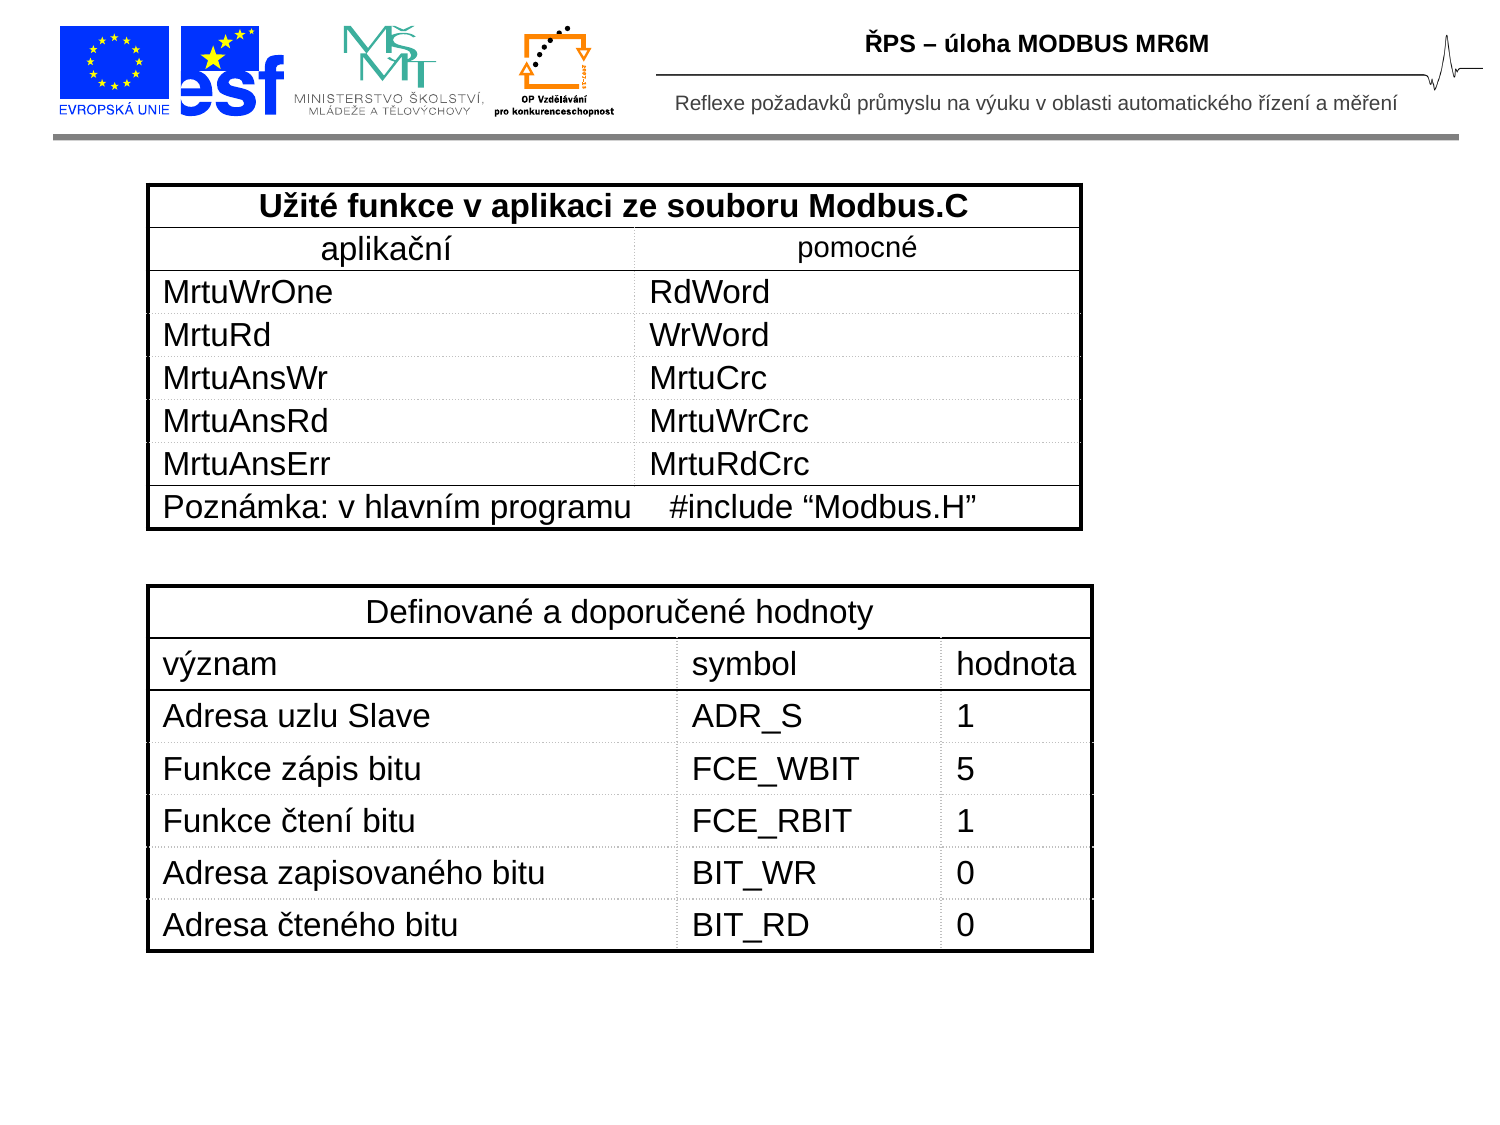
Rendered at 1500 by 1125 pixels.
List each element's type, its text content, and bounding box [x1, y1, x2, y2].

table_cell ADR_S [677, 691, 941, 742]
table_cell BIT_RD [677, 899, 941, 949]
table_cell význam [150, 639, 677, 689]
picture [656, 34, 1483, 91]
table_cell MrtuWrCrc [635, 400, 1079, 443]
table_cell Adresa zapisovaného bitu [150, 847, 677, 899]
table_header Užité funkce v aplikaci ze souboru Modbus.C [150, 187, 1079, 227]
table_cell 1 [941, 691, 1090, 742]
text_box ŘPS – úloha MODBUS MR6M [644, 20, 1430, 68]
table_cell 5 [941, 742, 1090, 795]
table_cell Funkce zápis bitu [150, 742, 677, 795]
table_cell FCE_WBIT [677, 742, 941, 795]
table_cell WrWord [635, 314, 1079, 357]
table_cell FCE_RBIT [677, 795, 941, 847]
table_cell MrtuWrOne [150, 271, 635, 314]
table_cell Adresa uzlu Slave [150, 691, 677, 742]
table_cell MrtuAnsWr [150, 357, 635, 400]
table_cell MrtuAnsErr [150, 443, 635, 485]
table_cell 0 [941, 847, 1090, 899]
table_cell MrtuRdCrc [635, 443, 1079, 485]
table_cell aplikační [150, 228, 635, 270]
table_cell Funkce čtení bitu [150, 795, 677, 847]
table_cell Poznámka: v hlavním programu #include “Modbus.H” [150, 486, 1079, 527]
table_cell 0 [941, 899, 1090, 949]
table_header Definované a doporučené hodnoty [150, 588, 1090, 637]
table_cell hodnota [941, 639, 1090, 689]
table_cell BIT_WR [677, 847, 941, 899]
table_cell MrtuRd [150, 314, 635, 357]
table_cell pomocné [635, 228, 1079, 270]
table_cell RdWord [635, 271, 1079, 314]
table_cell MrtuAnsRd [150, 400, 635, 443]
table_cell MrtuCrc [635, 357, 1079, 400]
table_cell symbol [677, 639, 941, 689]
table_cell 1 [941, 795, 1090, 847]
table_cell Adresa čteného bitu [150, 899, 677, 949]
